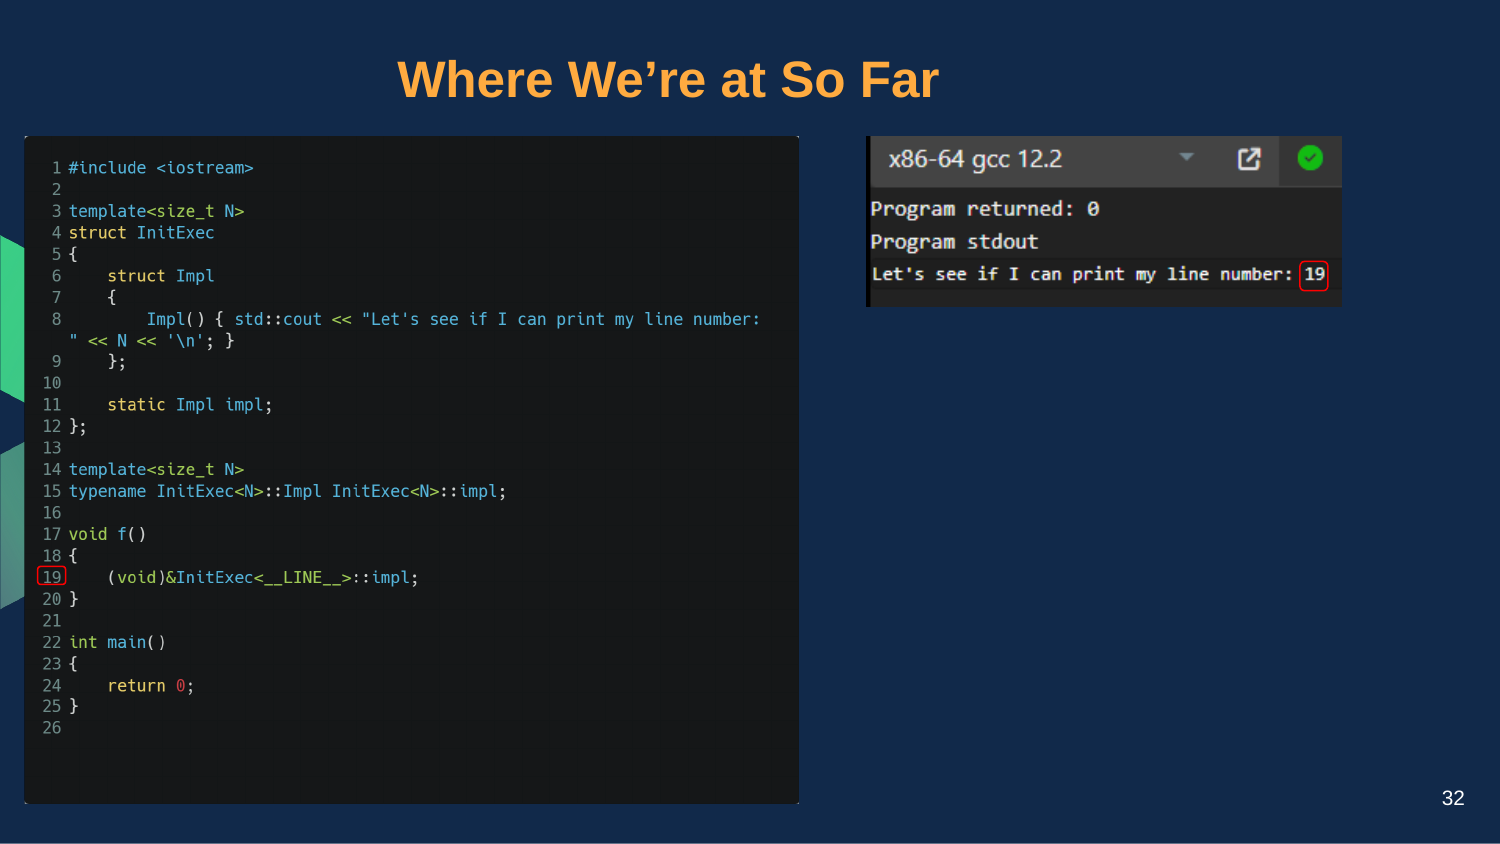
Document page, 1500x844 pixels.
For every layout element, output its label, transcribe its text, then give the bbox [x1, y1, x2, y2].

slide_number 32 [1389, 764, 1480, 830]
title Where We’re at So Far [382, 30, 1013, 123]
picture [866, 136, 1342, 308]
picture [0, 136, 799, 804]
